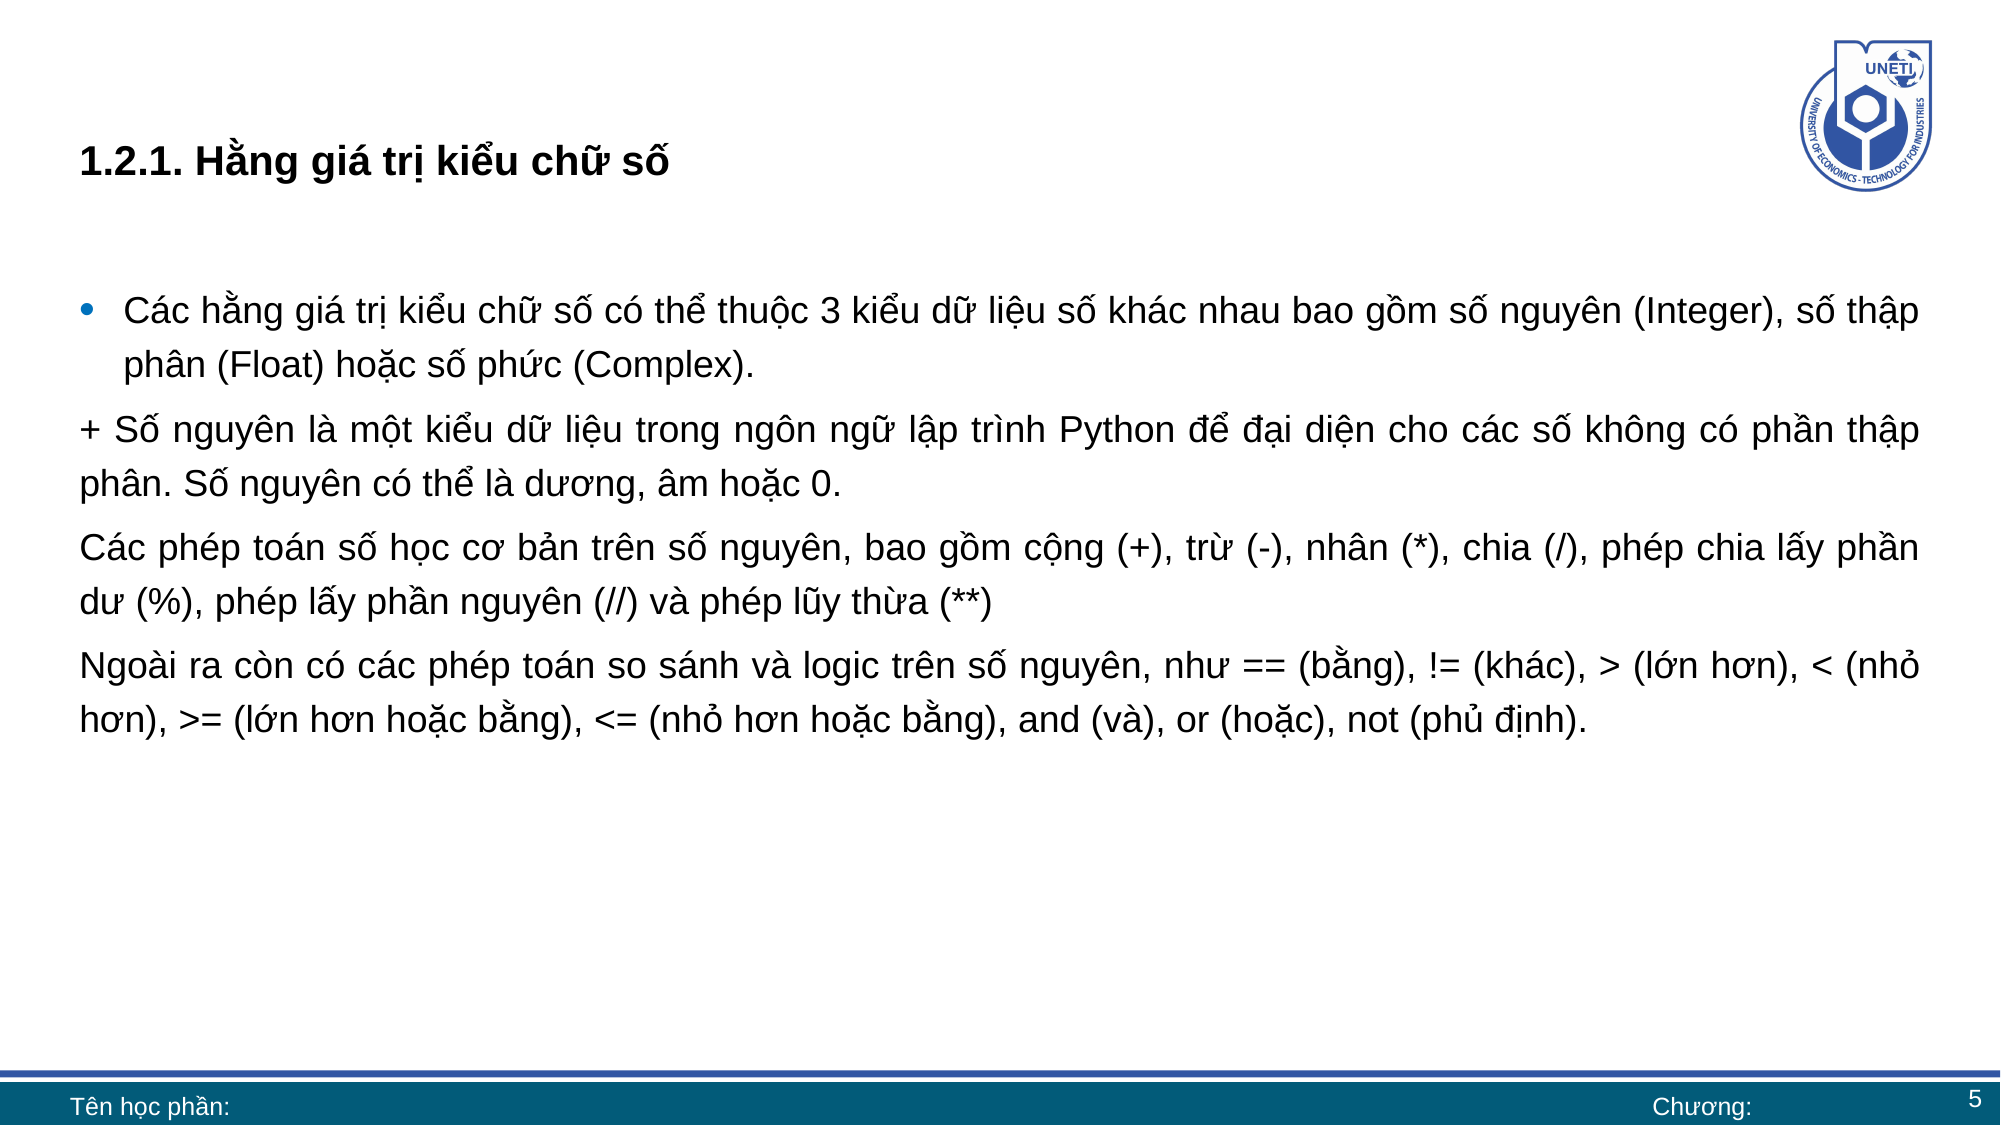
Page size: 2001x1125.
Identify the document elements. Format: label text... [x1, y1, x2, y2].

text_box Tên học phần: [55, 1082, 1591, 1125]
slide_number 5 [1547, 1071, 1998, 1124]
text_box Chương: [1591, 1082, 1815, 1125]
title 1.2.1. Hằng giá trị kiểu chữ số [64, 116, 1936, 248]
list Các hằng giá trị kiểu chữ số có thể thuộc 3 kiểu dữ liệu số khác nhau bao gồm số nguyên (Integer), số thập phân (Float) hoặc số phức (Complex). + Số nguyên là một kiểu dữ liệu trong ngôn ngữ lập trình Python để đại diện cho các số không có phần thập phân. Số nguyên có thể là dương, âm hoặc 0. Các phép toán số học cơ bản trên số nguyên, bao gồm cộng (+), trừ (-), nhân (*), chia (/), phép chia lấy phần dư (%), phép lấy phần nguyên (//) và phép lũy thừa (**) Ngoài ra còn có các phép toán so sánh và logic trên số nguyên, như == (bằng), != (khác), > (lớn hơn), < (nhỏ hơn), >= (lớn hơn hoặc bằng), <= (nhỏ hơn hoặc bằng), and (và), or (hoặc), not (phủ định). [64, 269, 1936, 957]
picture [1798, 37, 1936, 116]
